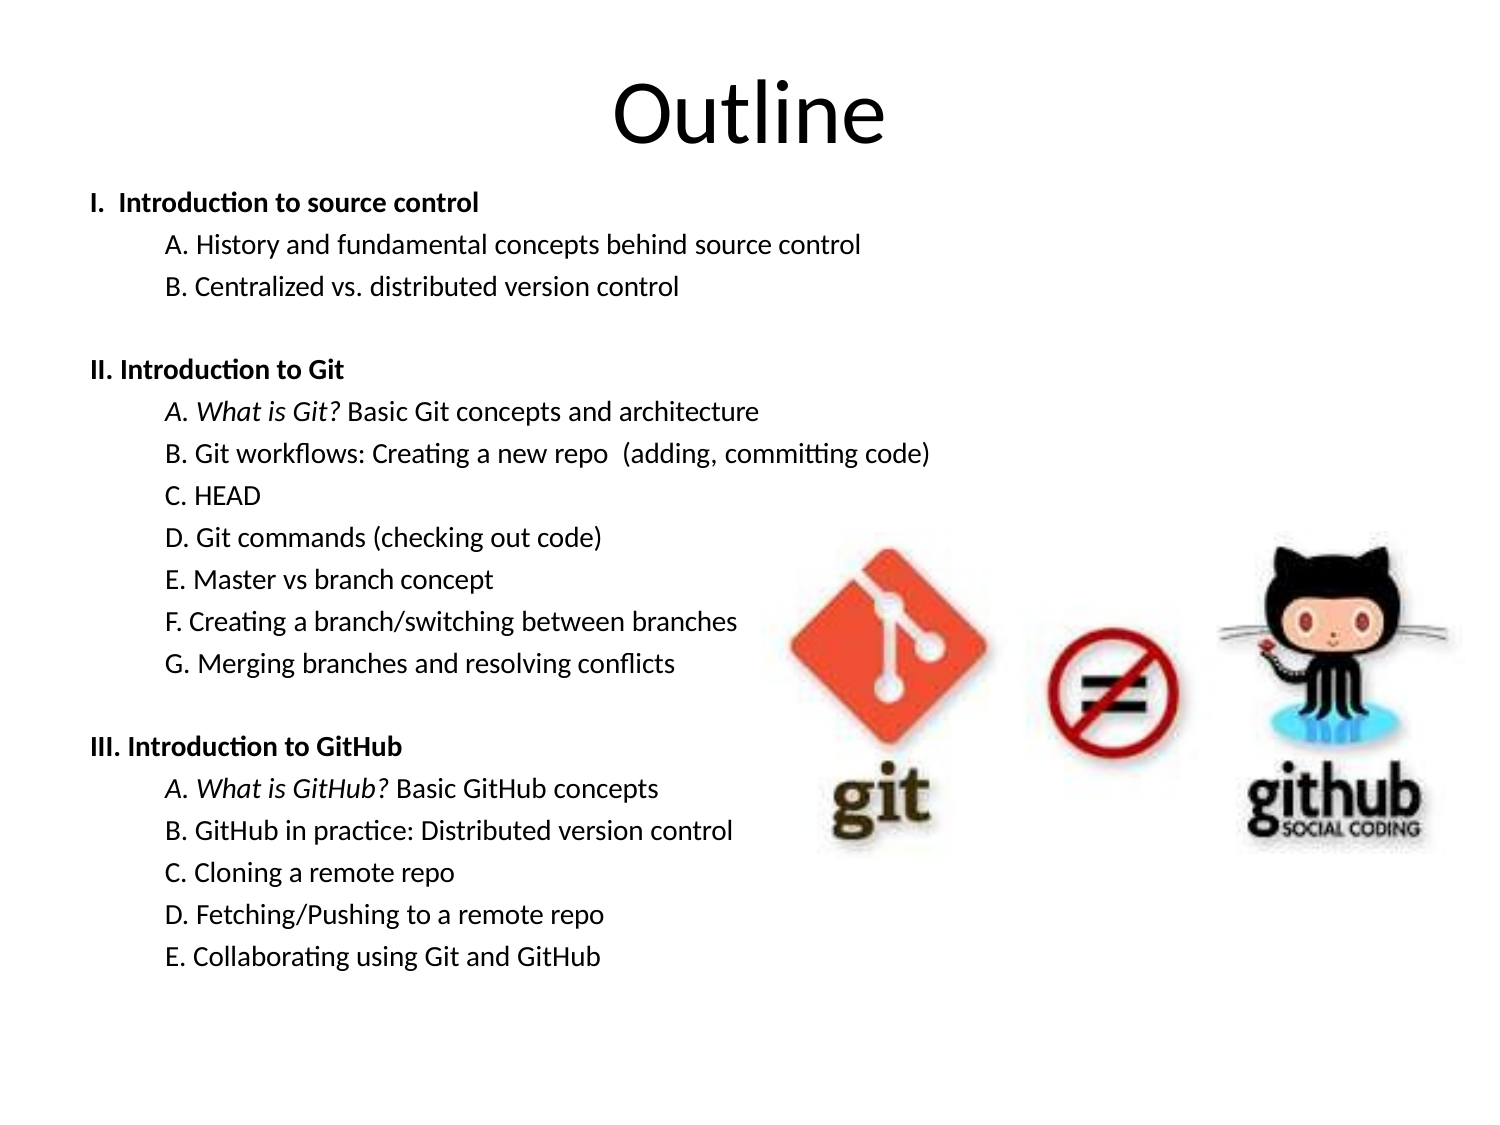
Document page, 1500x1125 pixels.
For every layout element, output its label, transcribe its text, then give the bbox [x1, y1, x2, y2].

picture [761, 531, 1465, 860]
text_box Introduction to source control History and fundamental concepts behind source control Centralized vs. distributed version control Introduction to Git What is Git? Basic Git concepts and architecture Git workflows: Creating a new repo (adding, committing code) HEAD Git commands (checking out code) Master vs branch concept Creating a branch/switching between branches Merging branches and resolving conflicts Introduction to GitHub What is GitHub? Basic GitHub concepts GitHub in practice: Distributed version control Cloning a remote repo Fetching/Pushing to a remote repo Collaborating using Git and GitHub [87, 174, 940, 972]
title Outline [610, 49, 890, 174]
